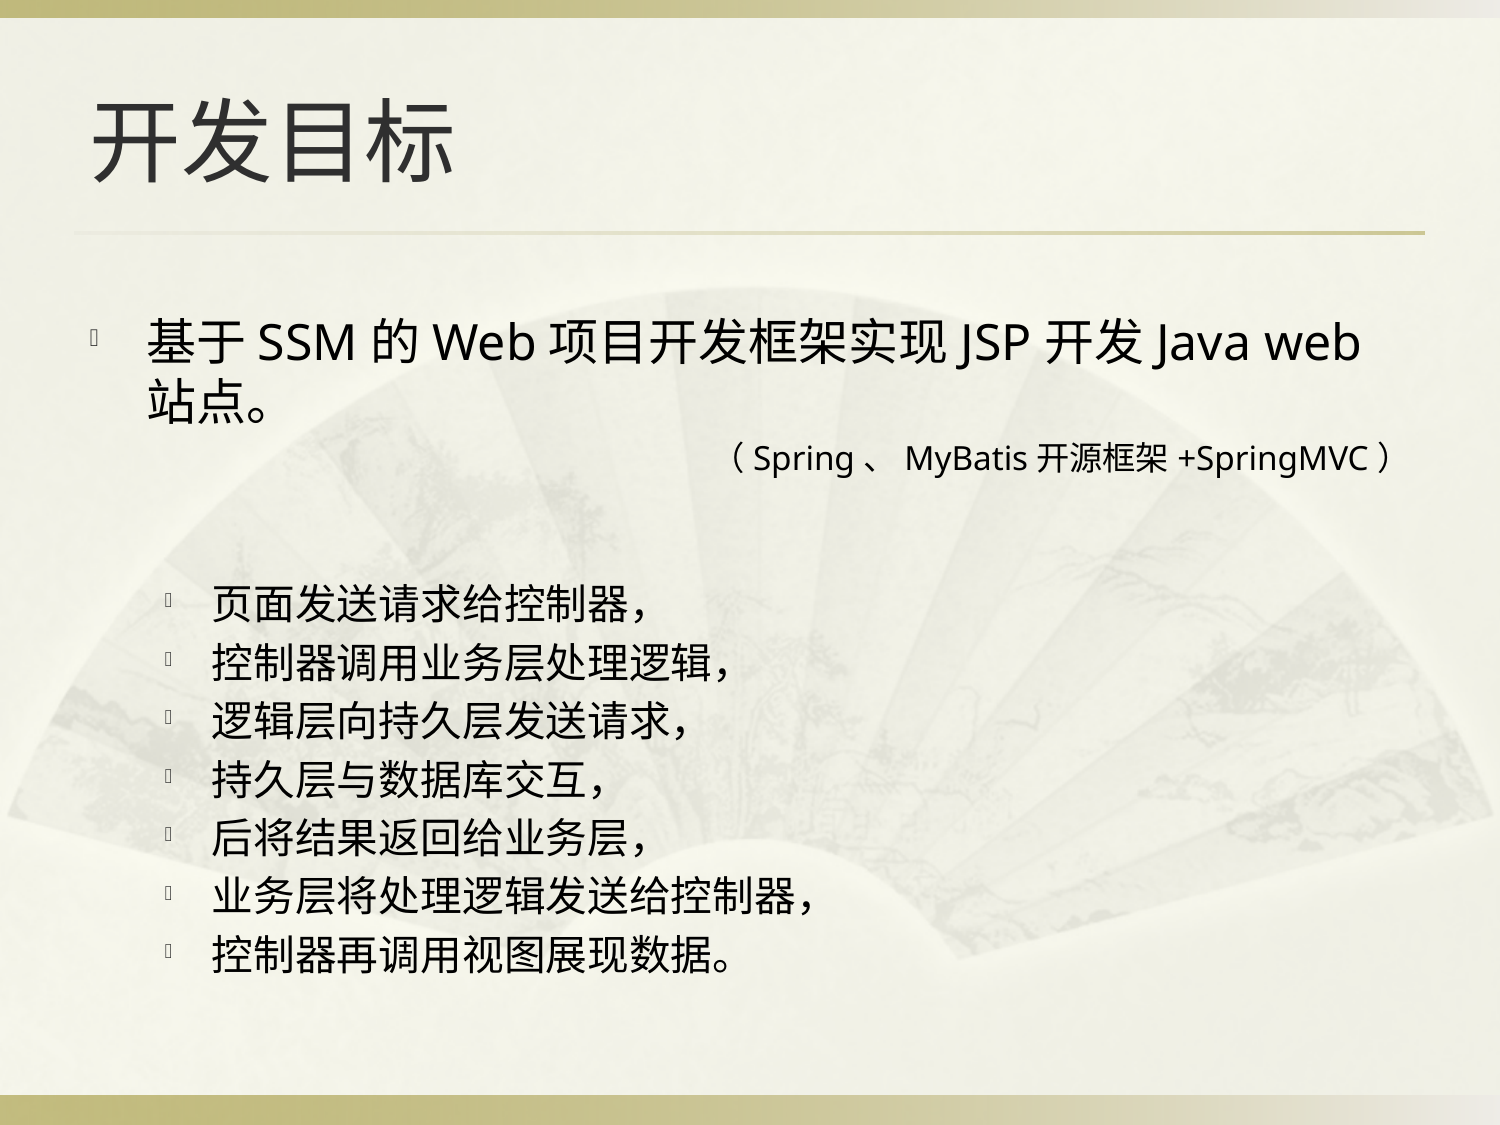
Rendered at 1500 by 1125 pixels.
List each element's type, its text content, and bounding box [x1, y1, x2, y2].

title 开发目标 [75, 45, 1425, 233]
list 基于SSM的Web项目开发框架实现JSP开发Java web 站点。 （Spring、MyBatis开源框架+SpringMVC） 页面发送请求给控制器， 控制器调用业务层处理逻辑， 逻辑层向持久层发送请求， 持久层与数据库交互， 后将结果返回给业务层， 业务层将处理逻辑发送给控制器， 控制器再调用视图展现数据。 [75, 302, 1425, 1005]
